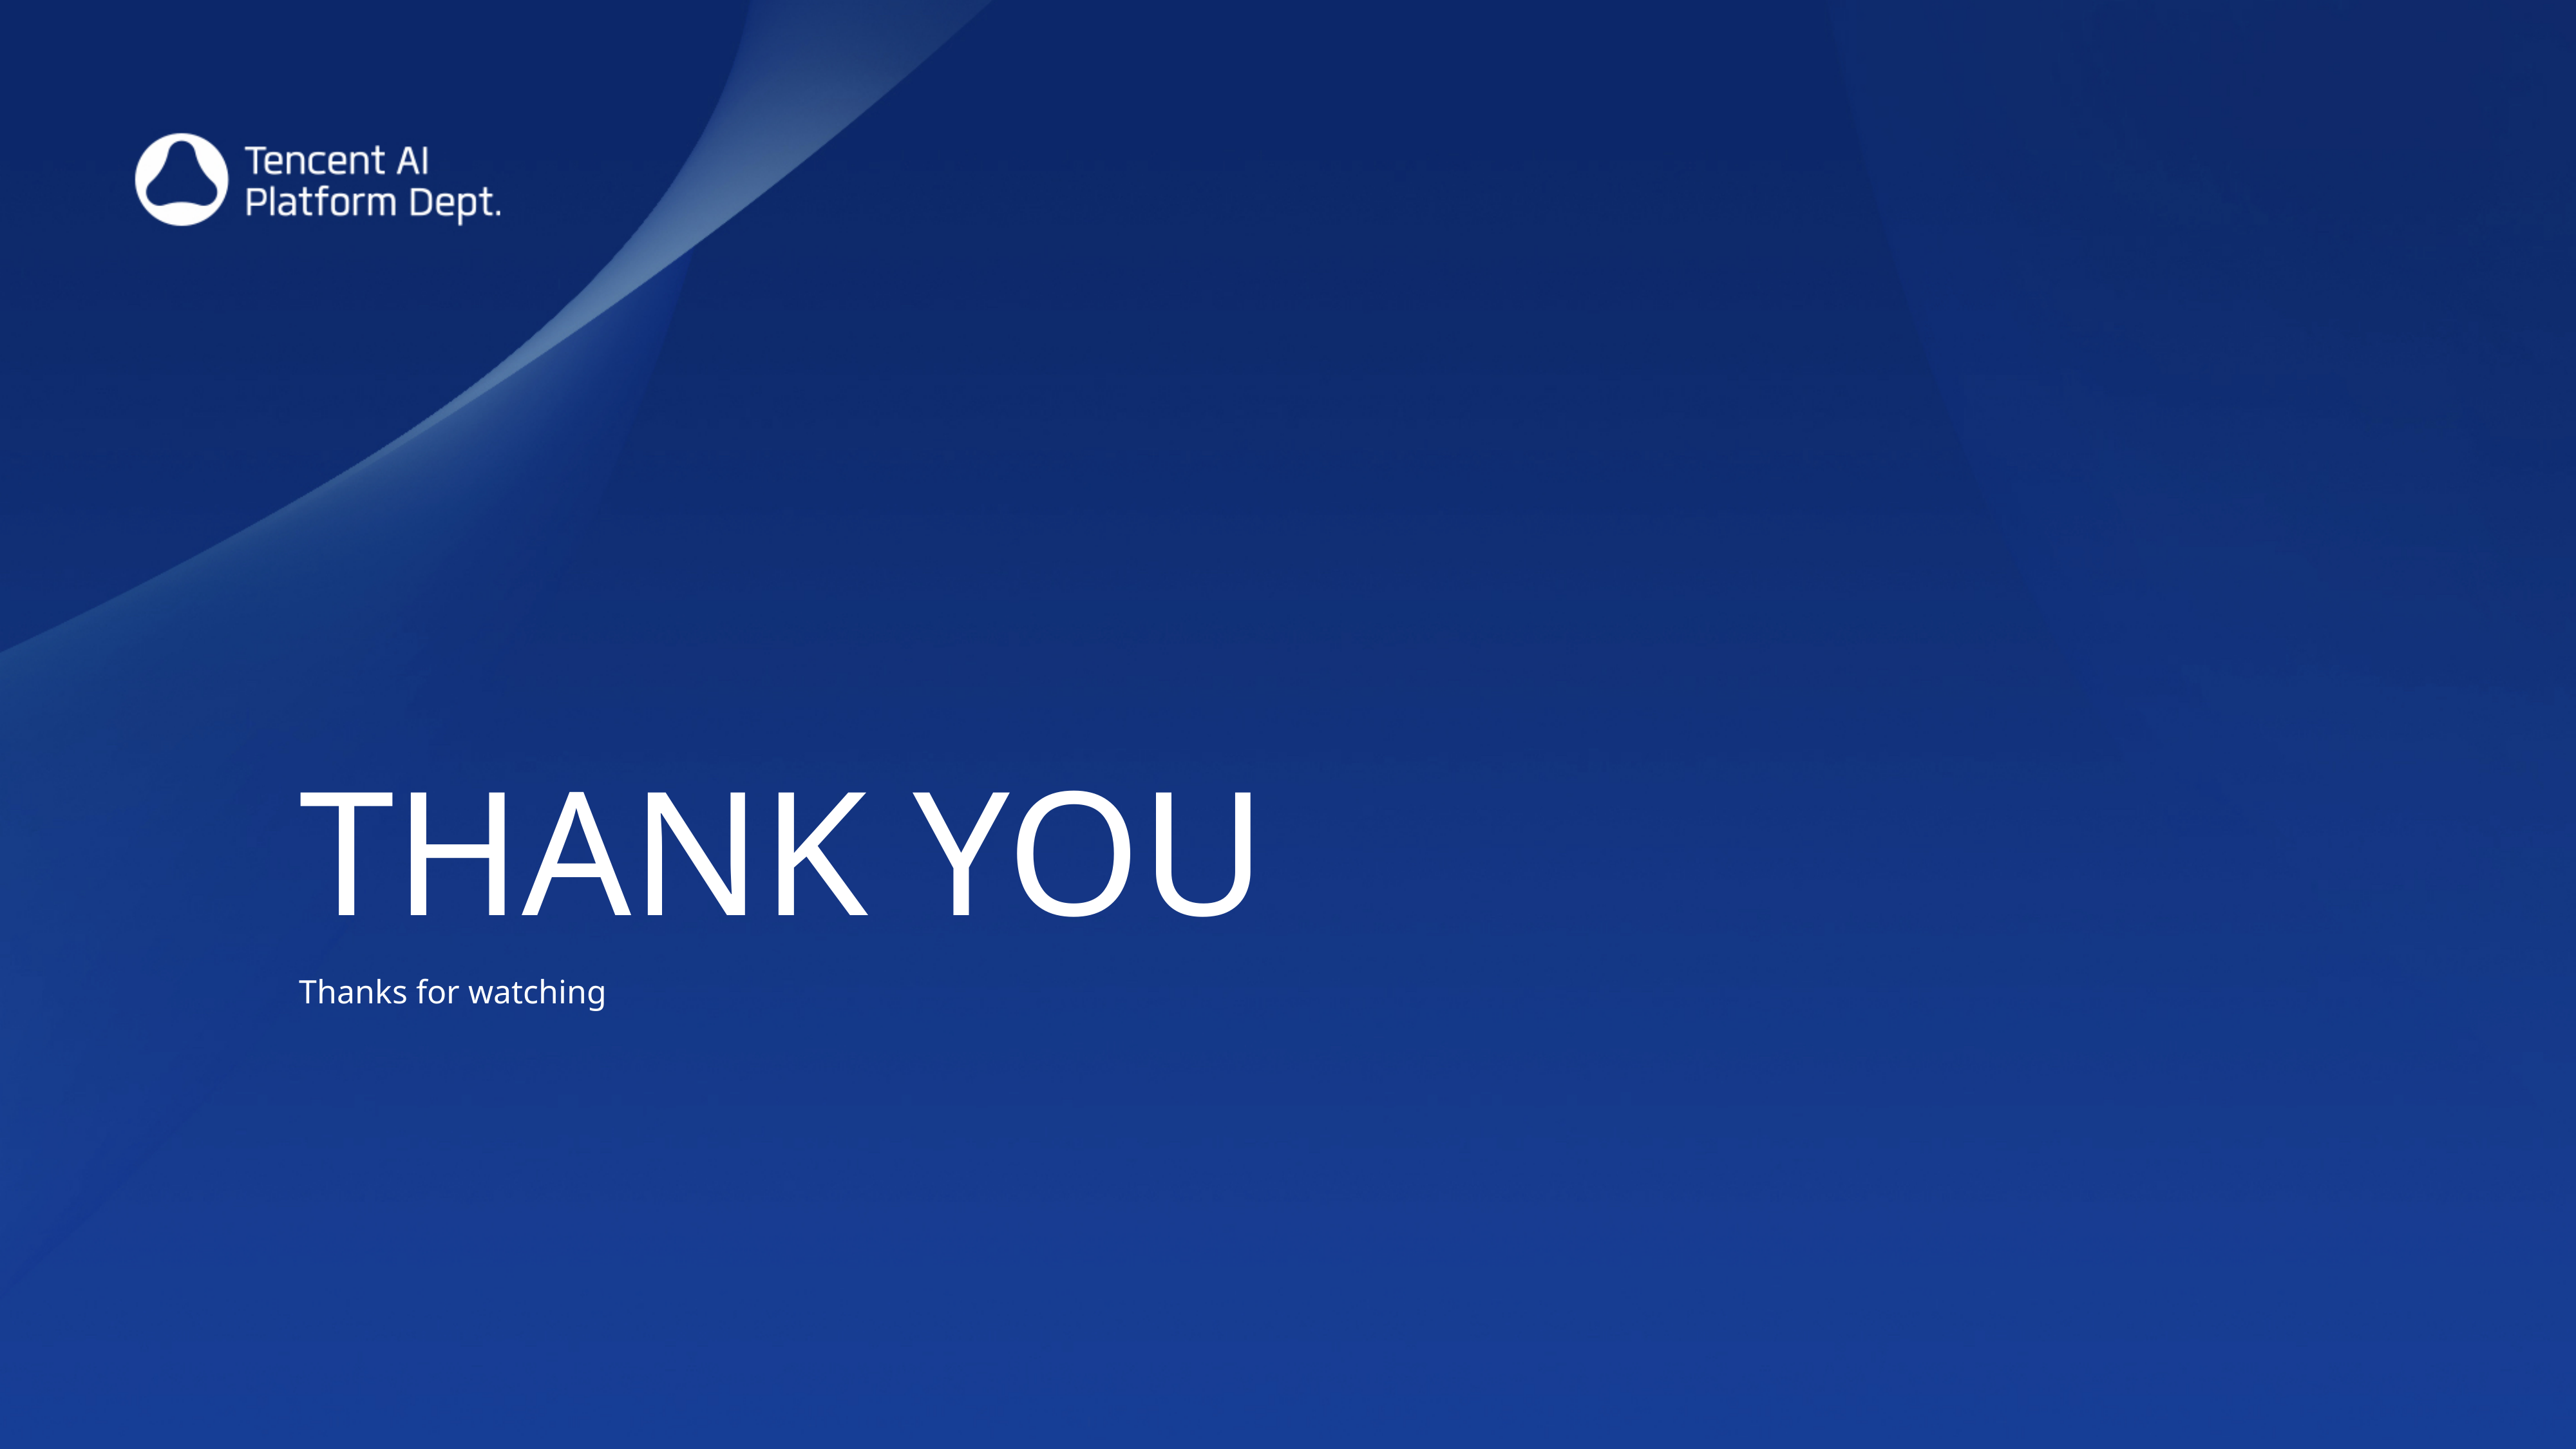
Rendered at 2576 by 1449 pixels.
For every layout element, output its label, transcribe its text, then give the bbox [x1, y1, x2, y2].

picture [0, 0, 2576, 1449]
text_box Thanks for watching [290, 967, 679, 1015]
text_box THANK YOU [290, 739, 1361, 955]
